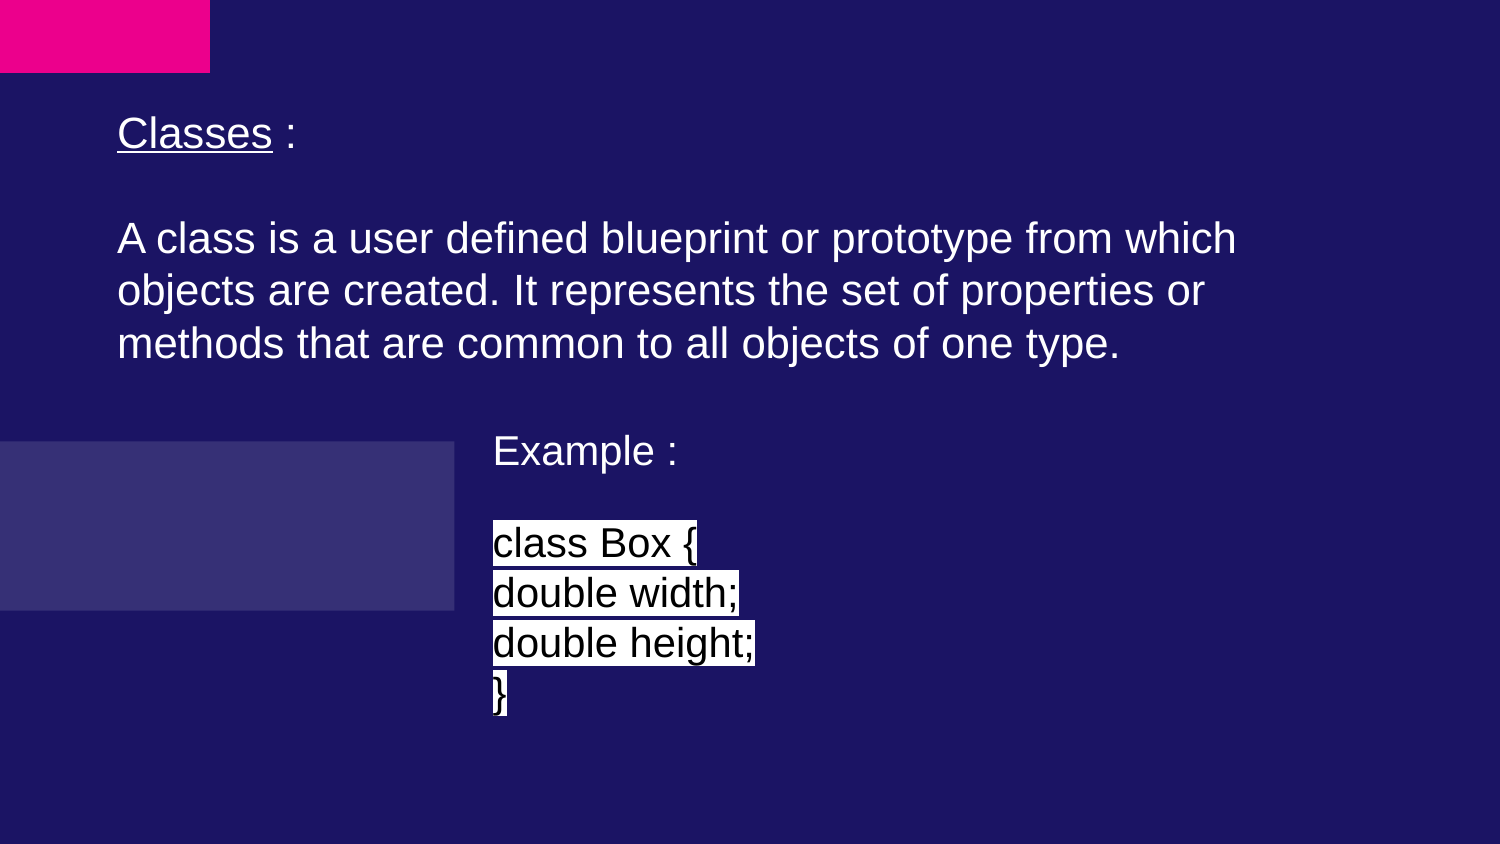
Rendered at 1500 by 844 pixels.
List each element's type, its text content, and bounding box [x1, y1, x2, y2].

text_box Example : class Box { double width; double height; } [477, 408, 1102, 725]
subtitle Classes : A class is a user defined blueprint or prototype from which objects are created. It represents the set of properties or methods that are common to all objects of one type. [102, 88, 1398, 371]
